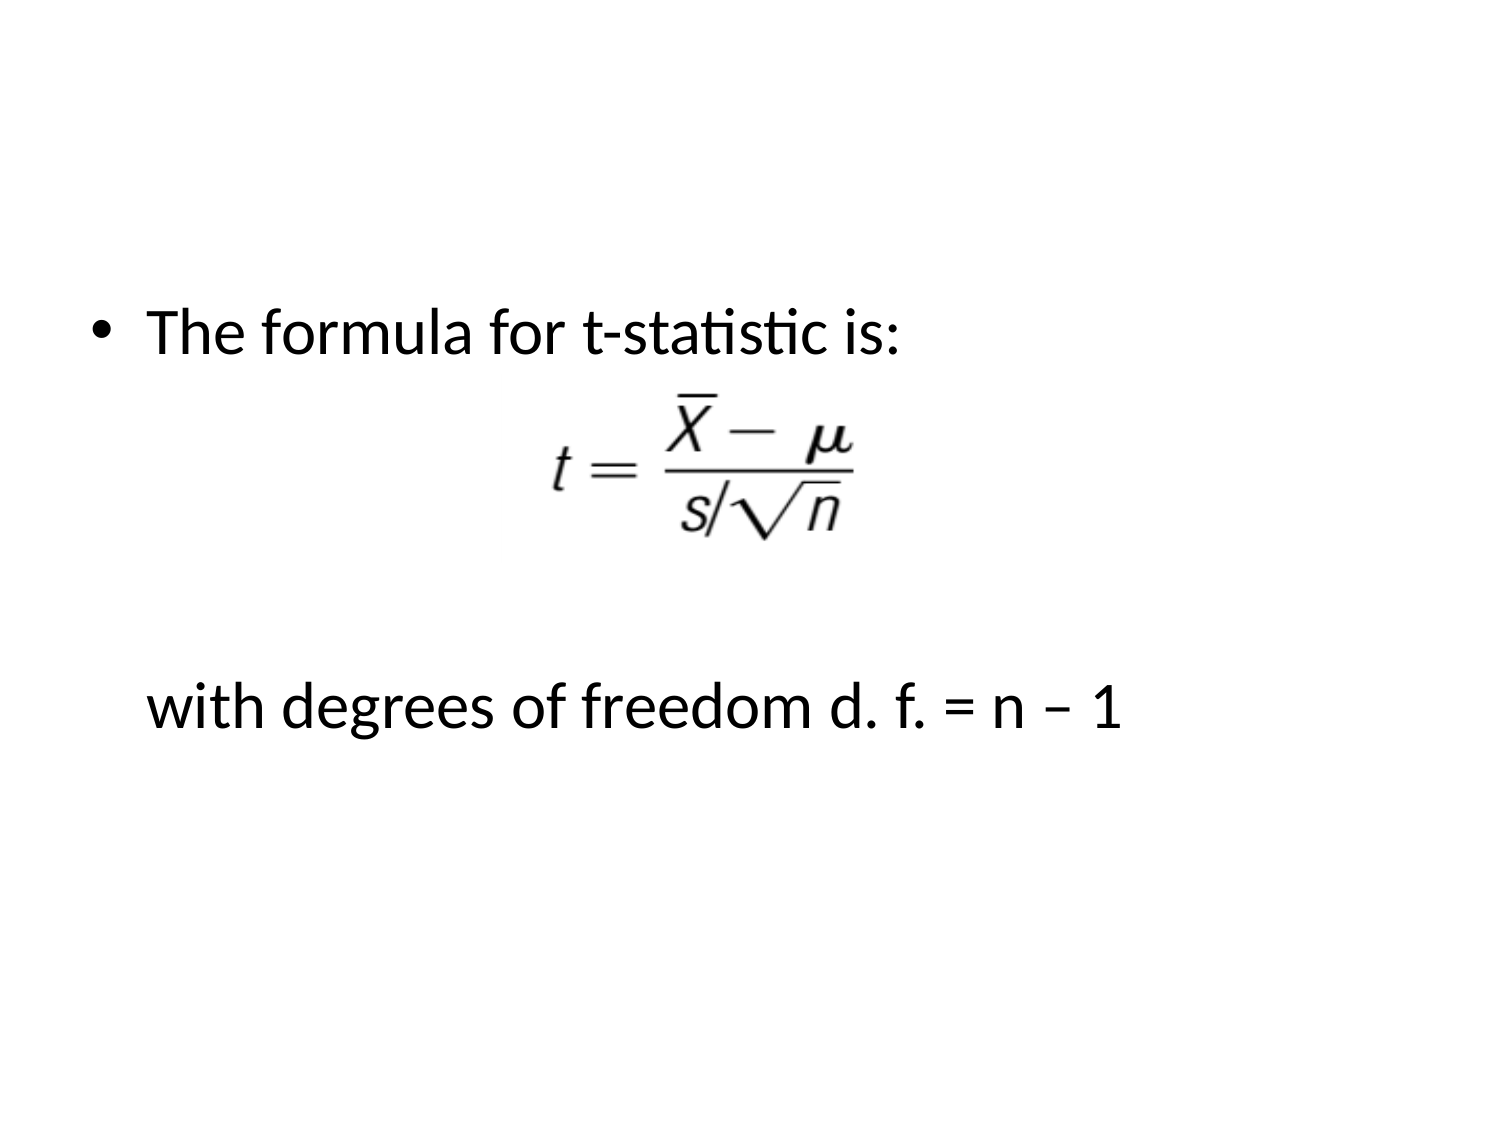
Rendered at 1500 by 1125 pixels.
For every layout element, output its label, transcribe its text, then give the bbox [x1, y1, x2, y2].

picture [499, 374, 876, 563]
list The formula for t-statistic is: with degrees of freedom d. f. = n – 1 [75, 187, 1425, 1005]
